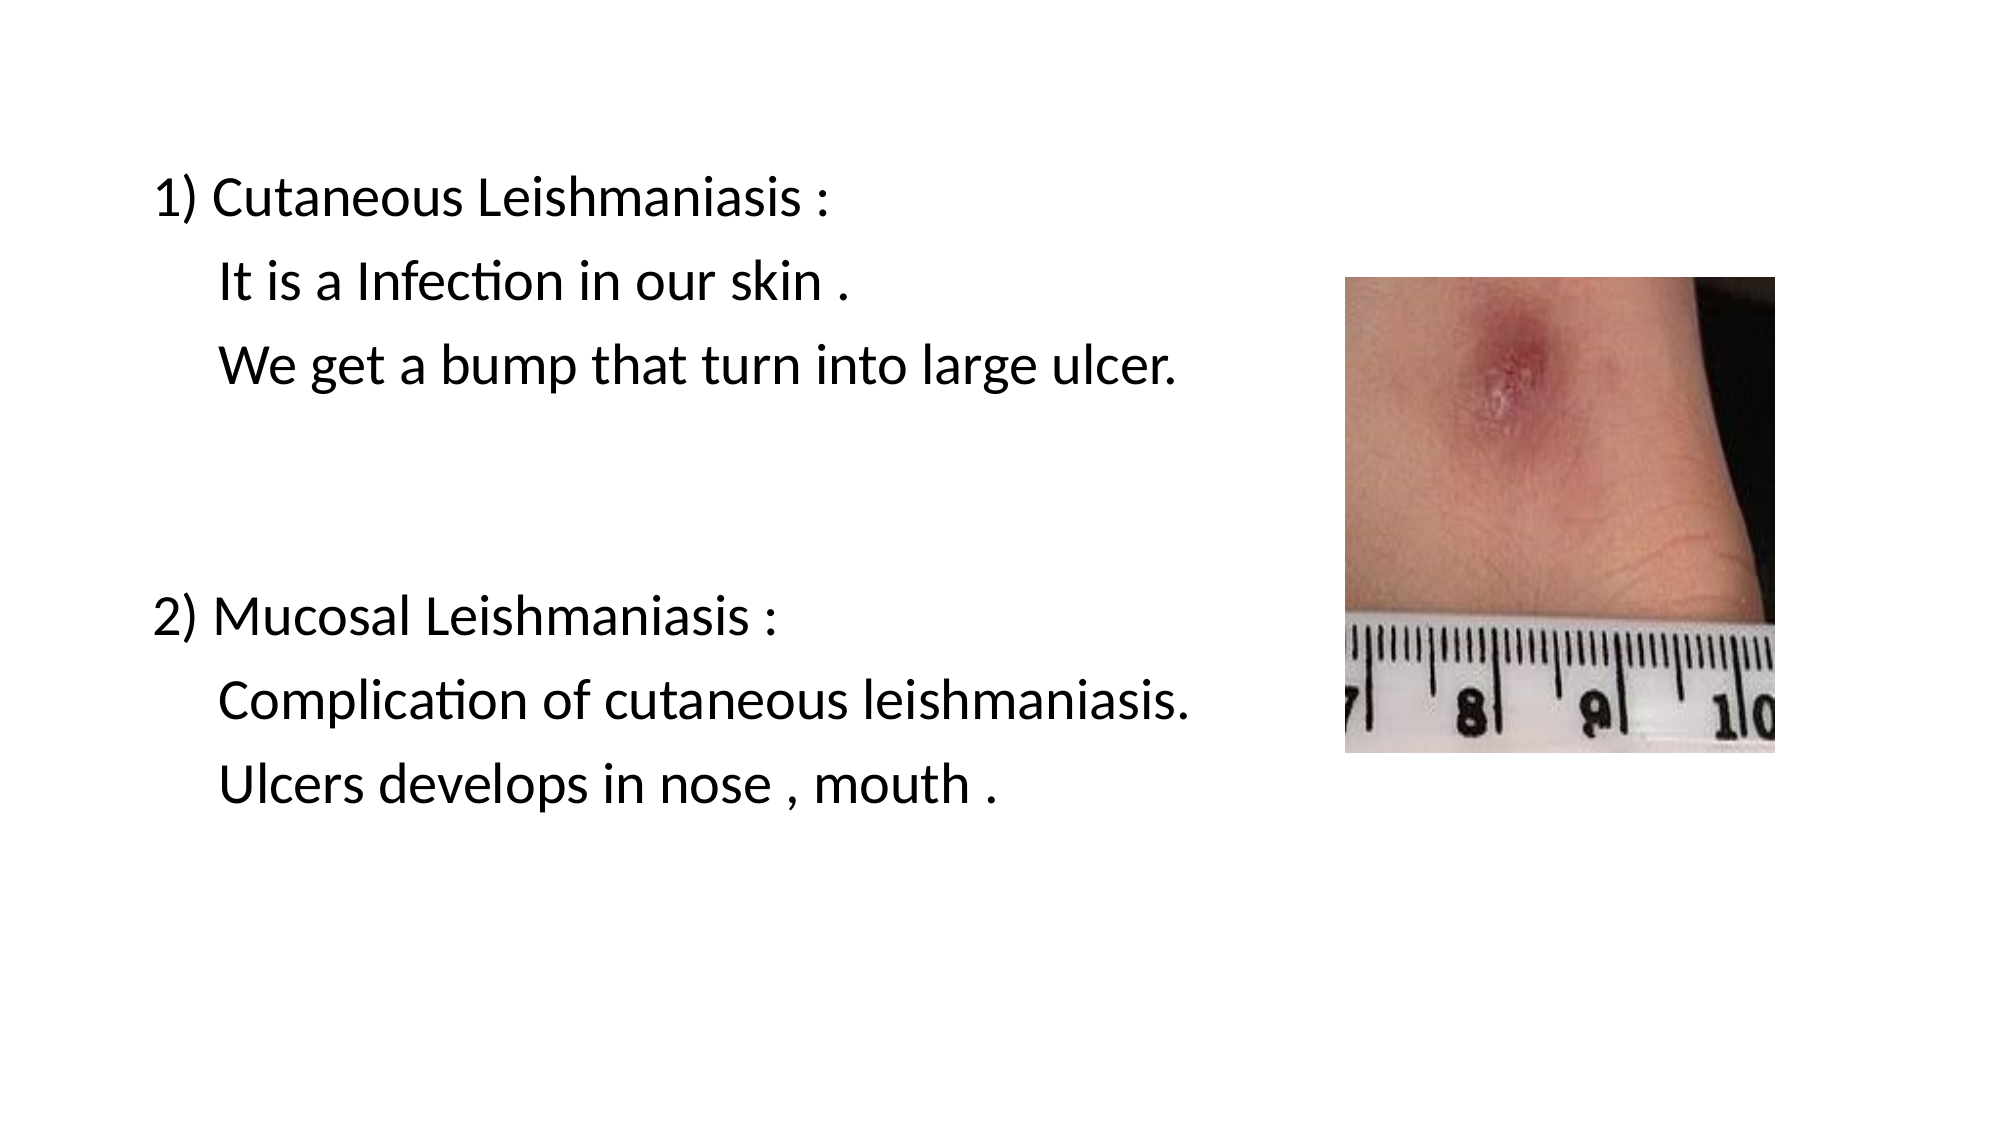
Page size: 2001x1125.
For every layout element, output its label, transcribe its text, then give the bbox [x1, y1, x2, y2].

picture [1345, 277, 1775, 753]
list 1) Cutaneous Leishmaniasis : It is a Infection in our skin . We get a bump that turn into large ulcer. 2) Mucosal Leishmaniasis : Complication of cutaneous leishmaniasis. Ulcers develops in nose , mouth . [137, 158, 1863, 1014]
